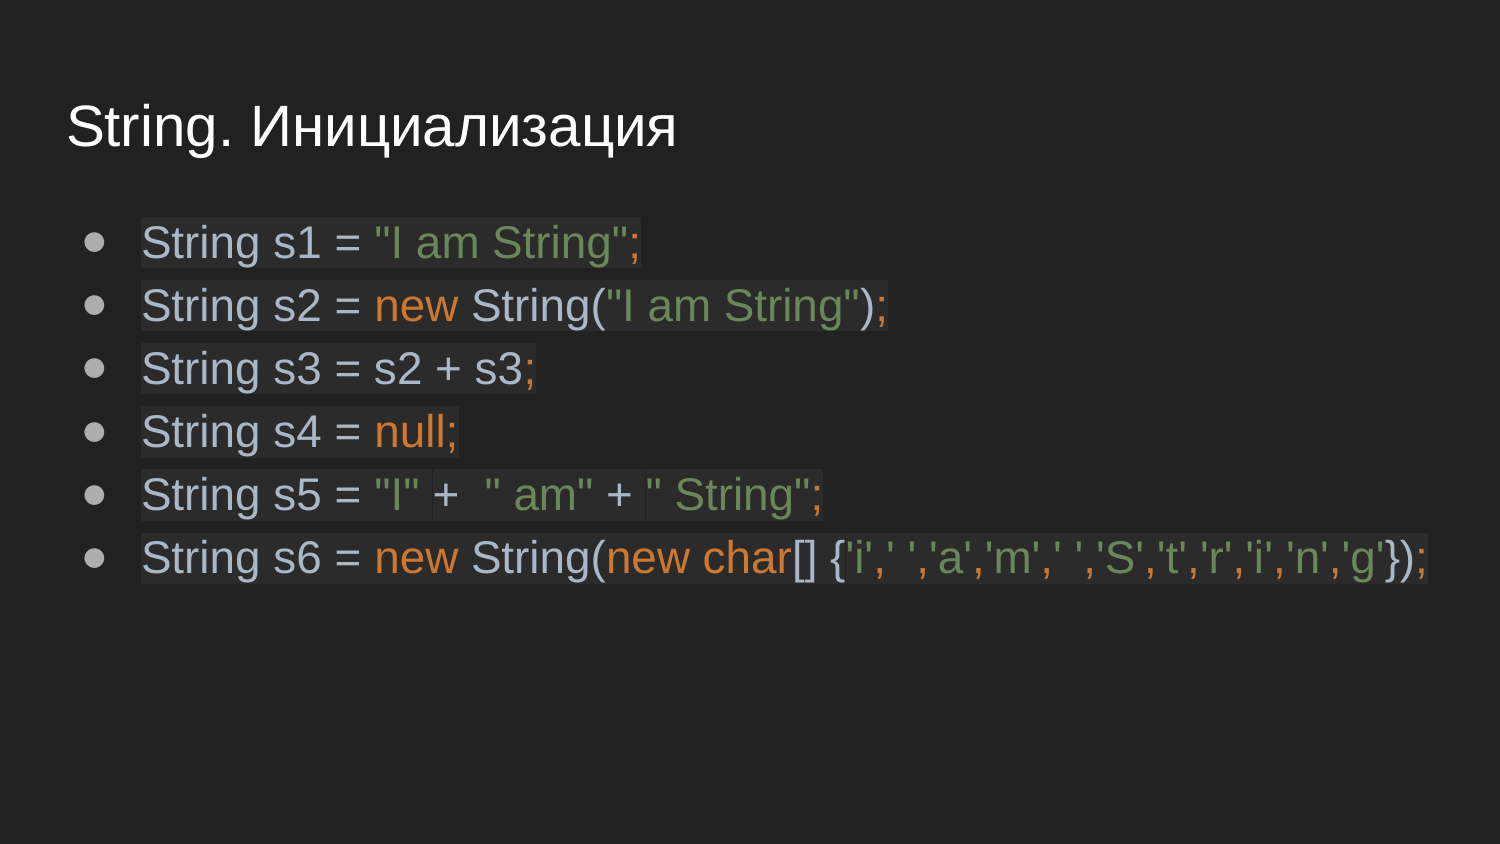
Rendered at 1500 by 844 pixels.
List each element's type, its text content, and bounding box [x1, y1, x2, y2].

list String s1 = "I am String"; String s2 = new String("I am String"); String s3 = s2 + s3; String s4 = null; String s5 = "I" + " am" + " String"; String s6 = new String(new char[] {'i',' ','a','m',' ','S','t','r','i','n','g'}); [51, 189, 1500, 750]
title String. Инициализация [51, 72, 1449, 167]
